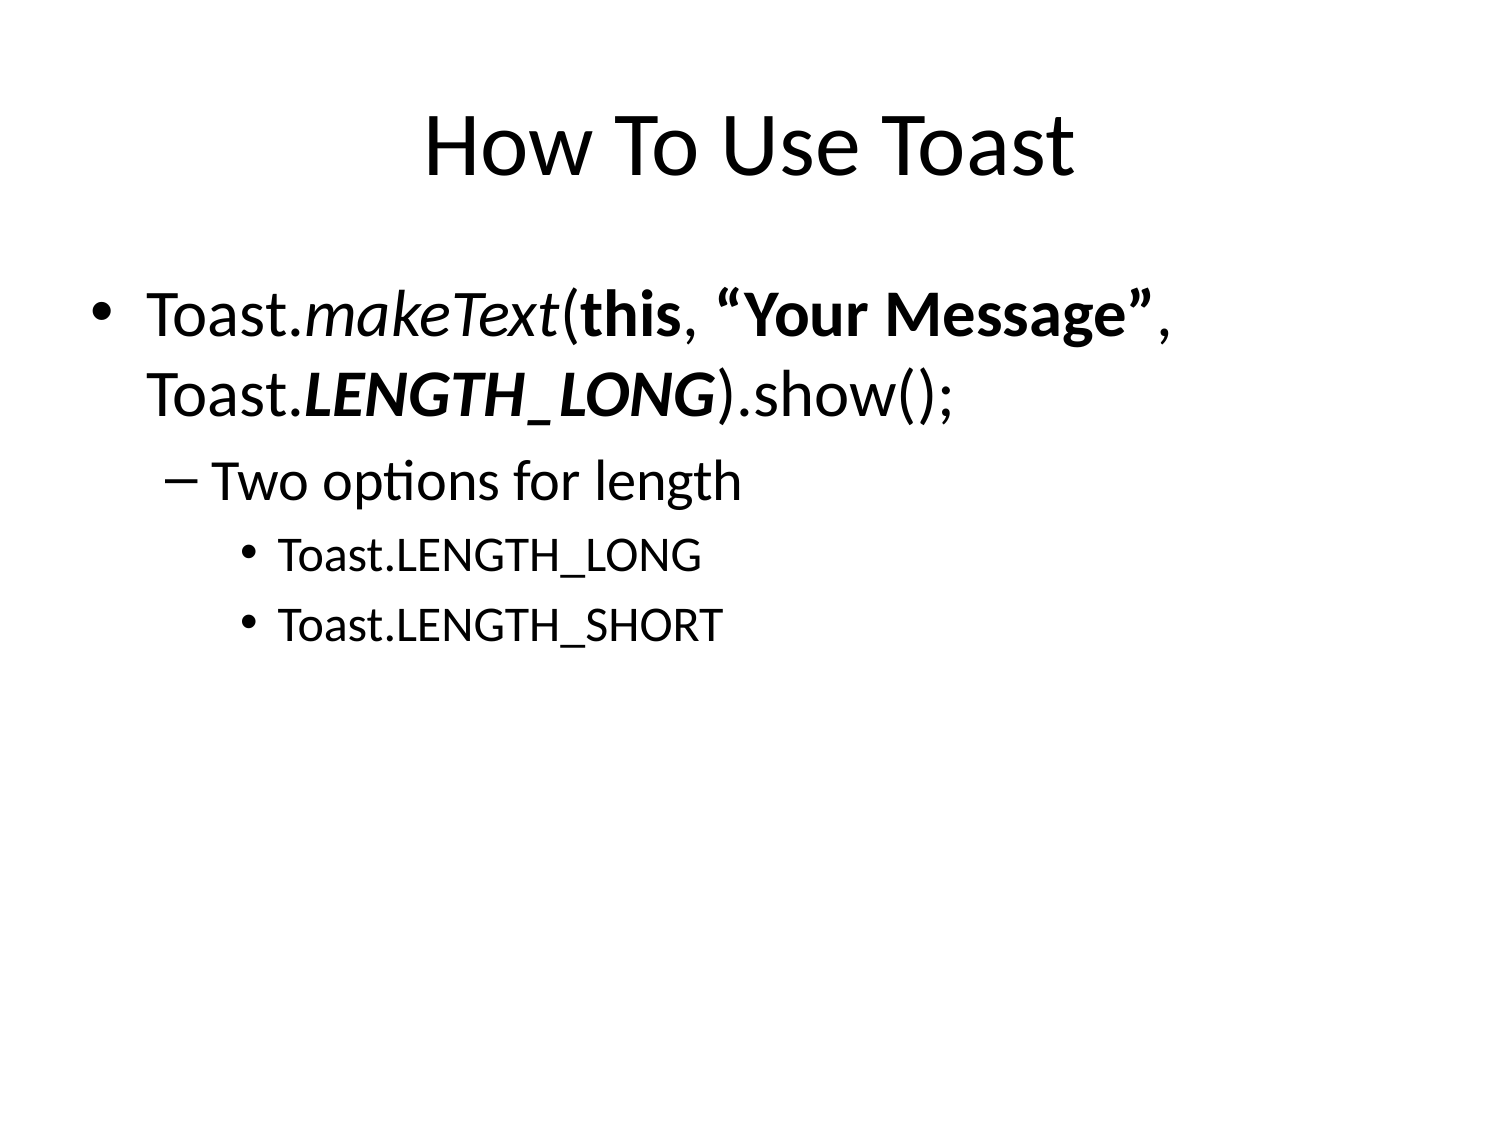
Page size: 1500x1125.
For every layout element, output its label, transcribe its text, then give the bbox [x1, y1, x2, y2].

list Toast.makeText(this, “Your Message”, Toast.LENGTH_LONG).show(); Two options for length Toast.LENGTH_LONG Toast.LENGTH_SHORT [75, 262, 1425, 1005]
title How To Use Toast [75, 45, 1425, 233]
